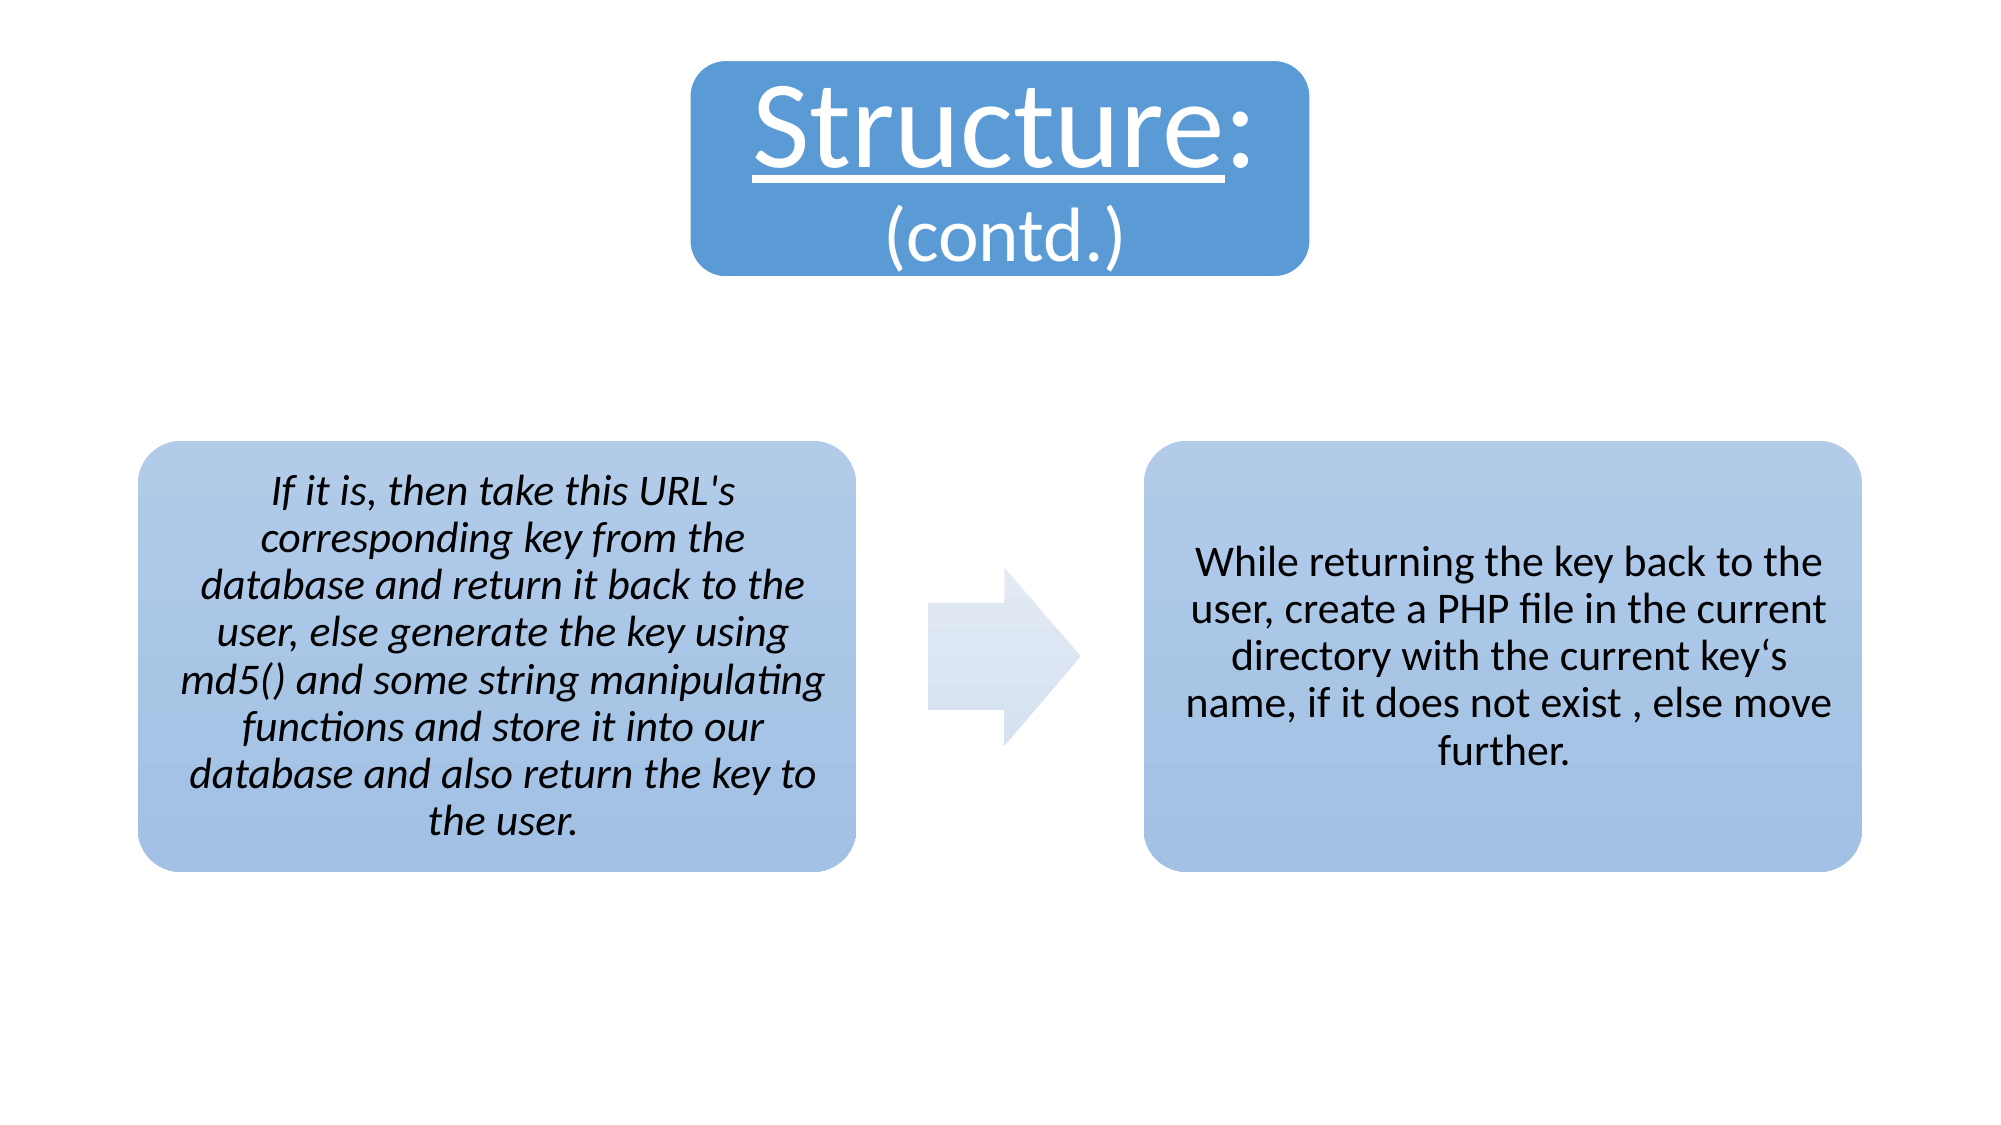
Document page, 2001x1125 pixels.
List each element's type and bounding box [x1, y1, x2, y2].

text_box [137, 59, 1863, 278]
list [137, 299, 1863, 1014]
